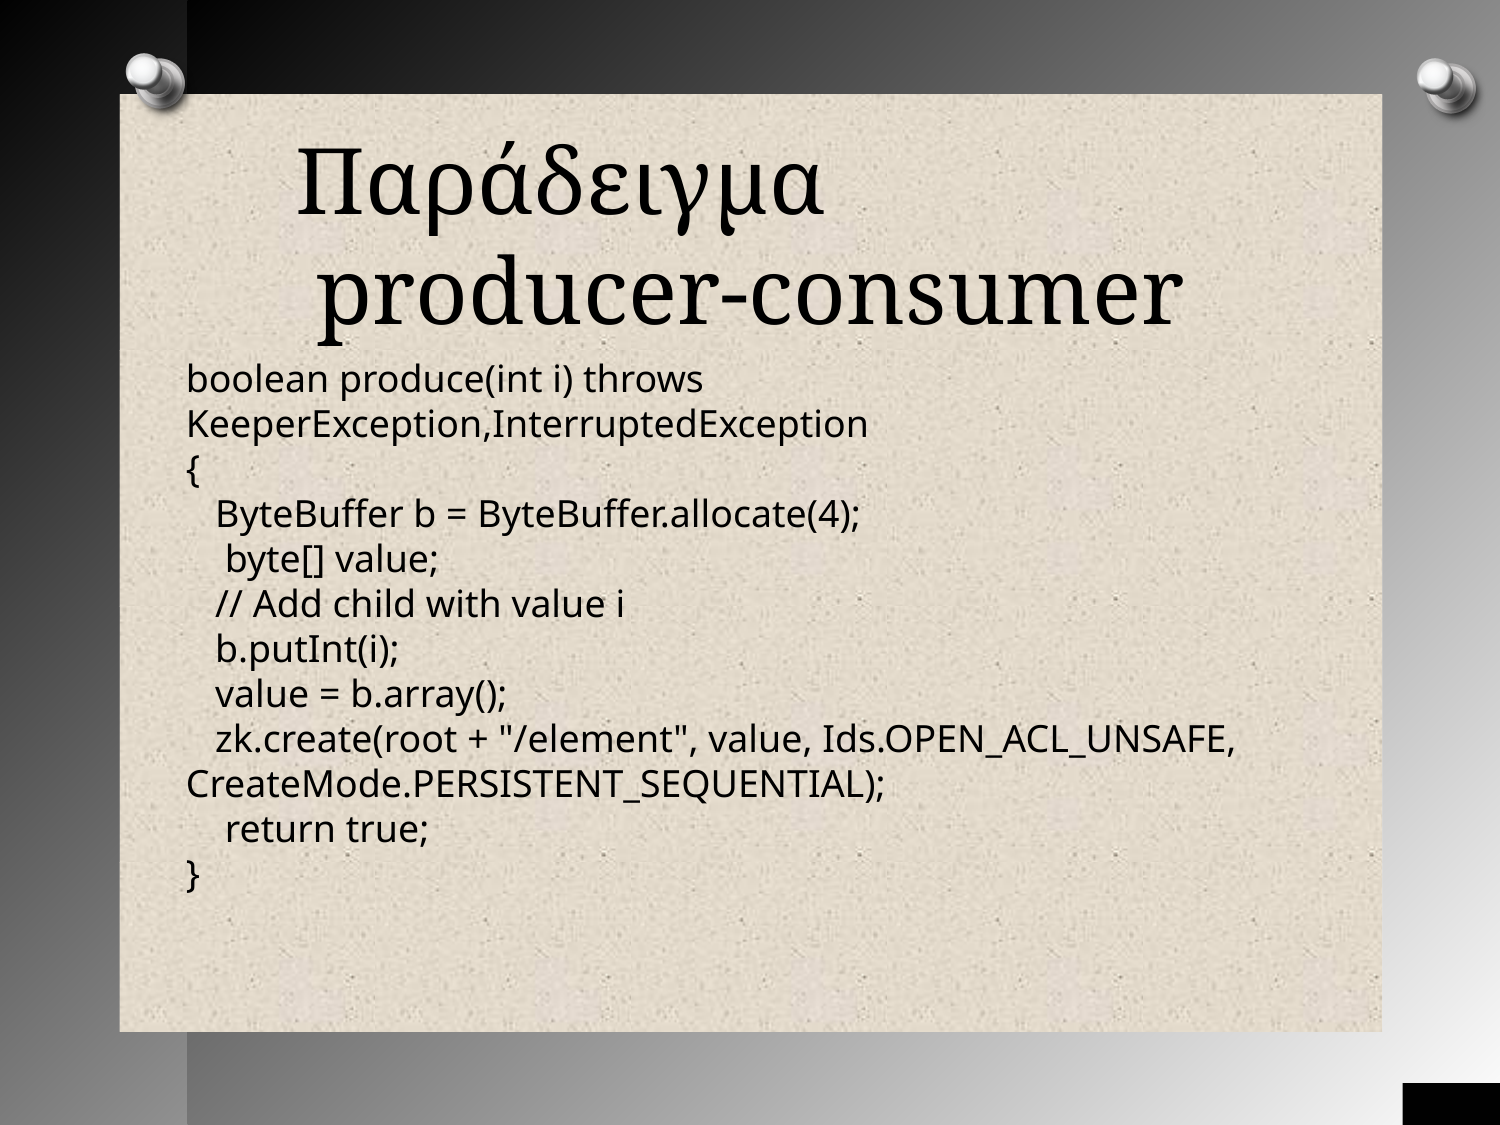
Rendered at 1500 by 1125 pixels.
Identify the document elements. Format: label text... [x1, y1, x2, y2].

text_box boolean produce(int i) throws KeeperException,InterruptedException { ByteBuffer b = ByteBuffer.allocate(4); byte[] value; // Add child with value i b.putInt(i); value = b.array(); zk.create(root + "/element", value, Ids.OPEN_ACL_UNSAFE, CreateMode.PERSISTENT_SEQUENTIAL); return true; } [171, 347, 1364, 939]
picture [112, 29, 1383, 1032]
text_box Παράδειγμα producer-consumer [179, 134, 1323, 332]
picture [1403, 34, 1497, 128]
